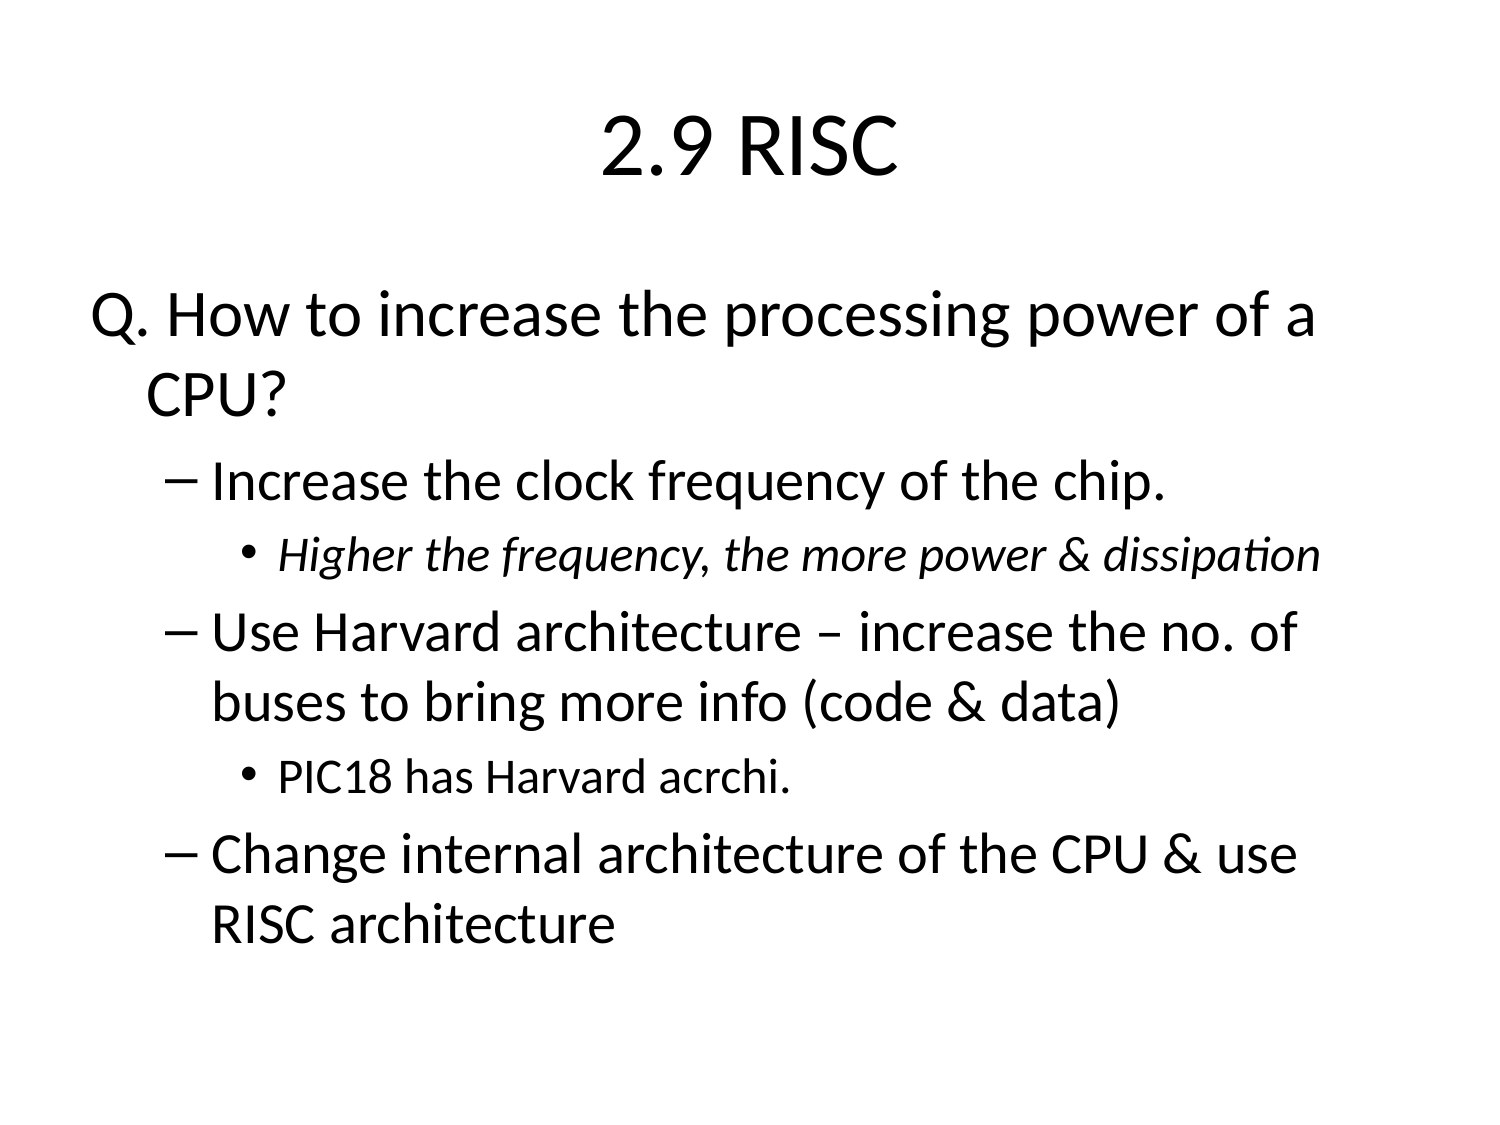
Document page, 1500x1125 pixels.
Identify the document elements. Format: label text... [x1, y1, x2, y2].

title 2.9 RISC [75, 45, 1425, 233]
list Q. How to increase the processing power of a CPU? Increase the clock frequency of the chip. Higher the frequency, the more power & dissipation Use Harvard architecture – increase the no. of buses to bring more info (code & data) PIC18 has Harvard acrchi. Change internal architecture of the CPU & use RISC architecture [75, 262, 1425, 1005]
